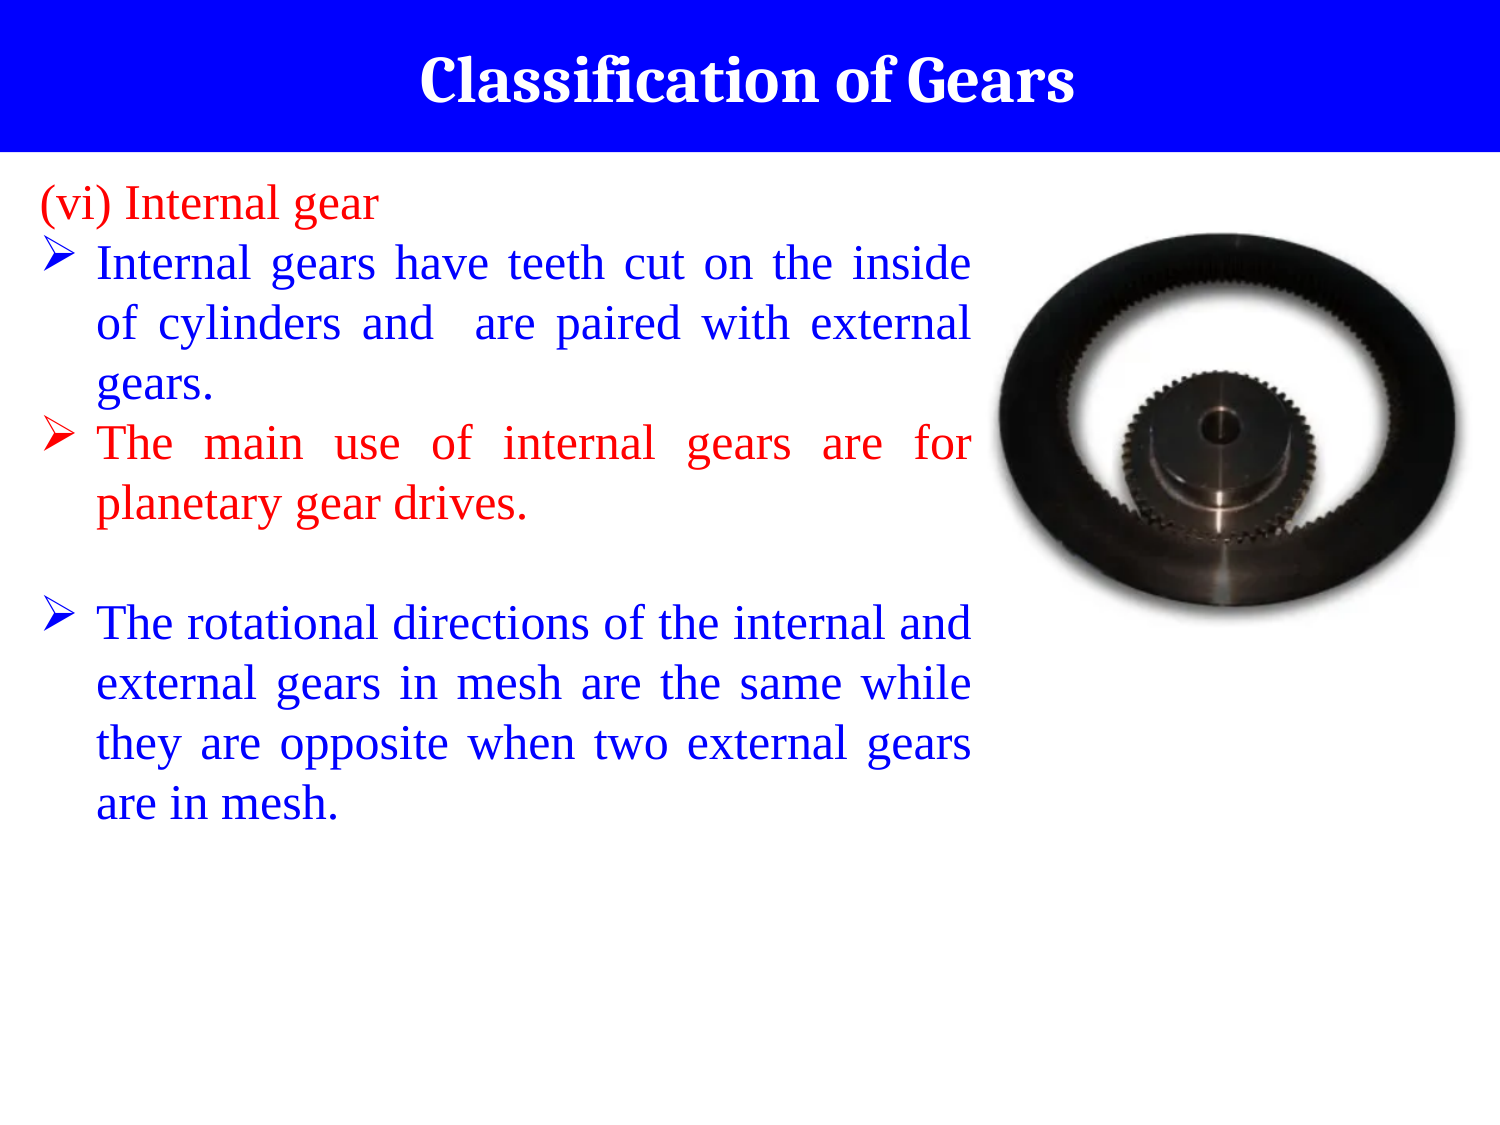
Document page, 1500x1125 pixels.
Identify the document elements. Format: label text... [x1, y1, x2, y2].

picture [965, 162, 1476, 628]
text_box (vi) Internal gear Internal gears have teeth cut on the inside of cylinders and are paired with external gears. The main use of internal gears are for planetary gear drives. The rotational directions of the internal and external gears in mesh are the same while they are opposite when two external gears are in mesh. [24, 162, 988, 838]
title Classification of Gears [0, 0, 1500, 153]
